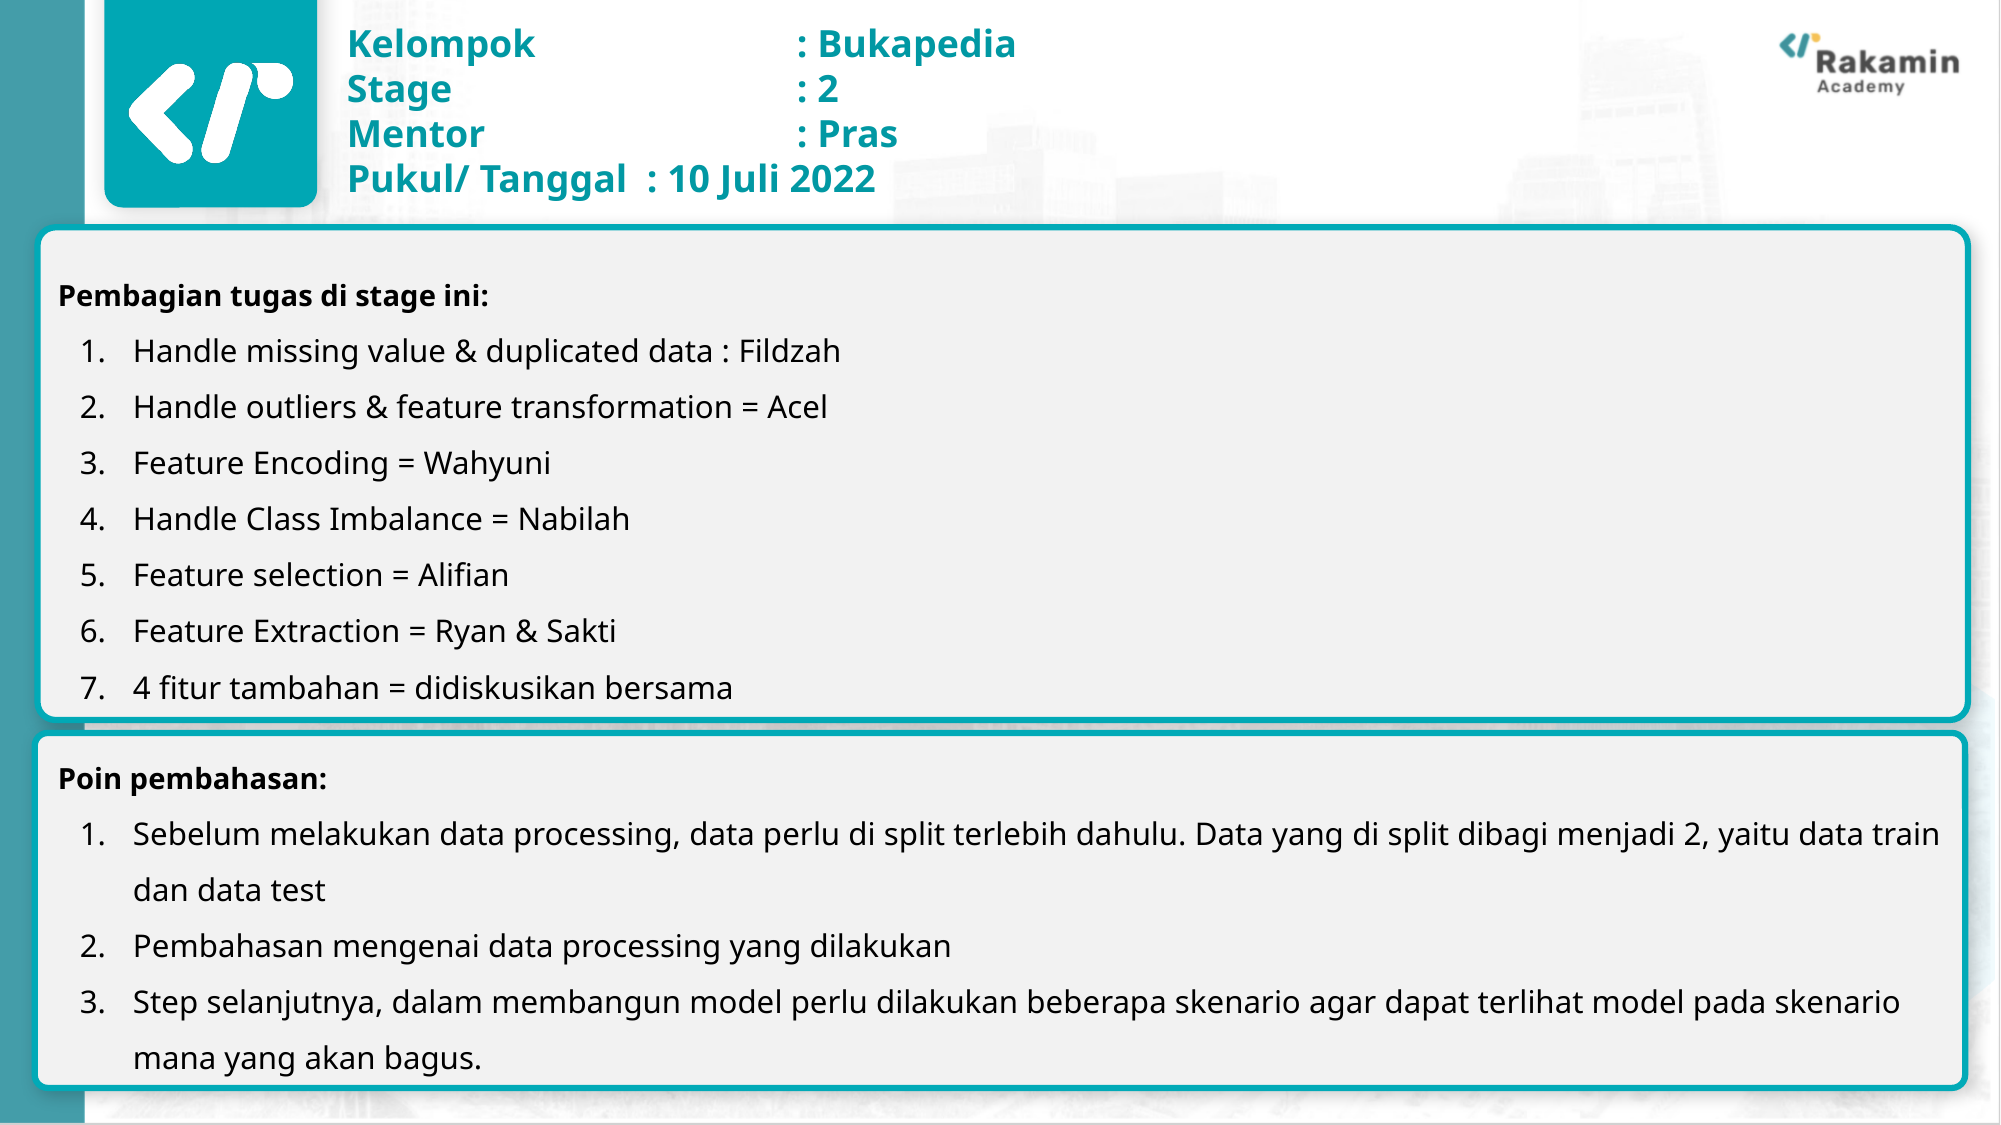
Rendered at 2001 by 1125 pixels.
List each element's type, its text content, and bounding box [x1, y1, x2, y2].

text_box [96, 0, 325, 208]
text_box Pembagian tugas di stage ini: Handle missing value & duplicated data : Fildzah Handle outliers & feature transformation = Acel Feature Encoding = Wahyuni Handle Class Imbalance = Nabilah Feature selection = Alifian Feature Extraction = Ryan & Sakti 4 fitur tambahan = didiskusikan bersama [42, 252, 1968, 693]
picture [0, 0, 2001, 1125]
text_box [37, 227, 1968, 721]
text_box Kelompok : Bukapedia Stage : 2 Mentor : Pras Pukul/ Tanggal : 10 Juli 2022 [331, 12, 1963, 215]
text_box [34, 732, 1490, 1087]
text_box Poin pembahasan: Sebelum melakukan data processing, data perlu di split terlebih dahulu. Data yang di split dibagi menjadi 2, yaitu data train dan data test Pembahasan mengenai data processing yang dilakukan Step selanjutnya, dalam membangun model perlu dilakukan beberapa skenario agar dapat terlihat model pada skenario mana yang akan bagus. [42, 735, 1968, 1125]
